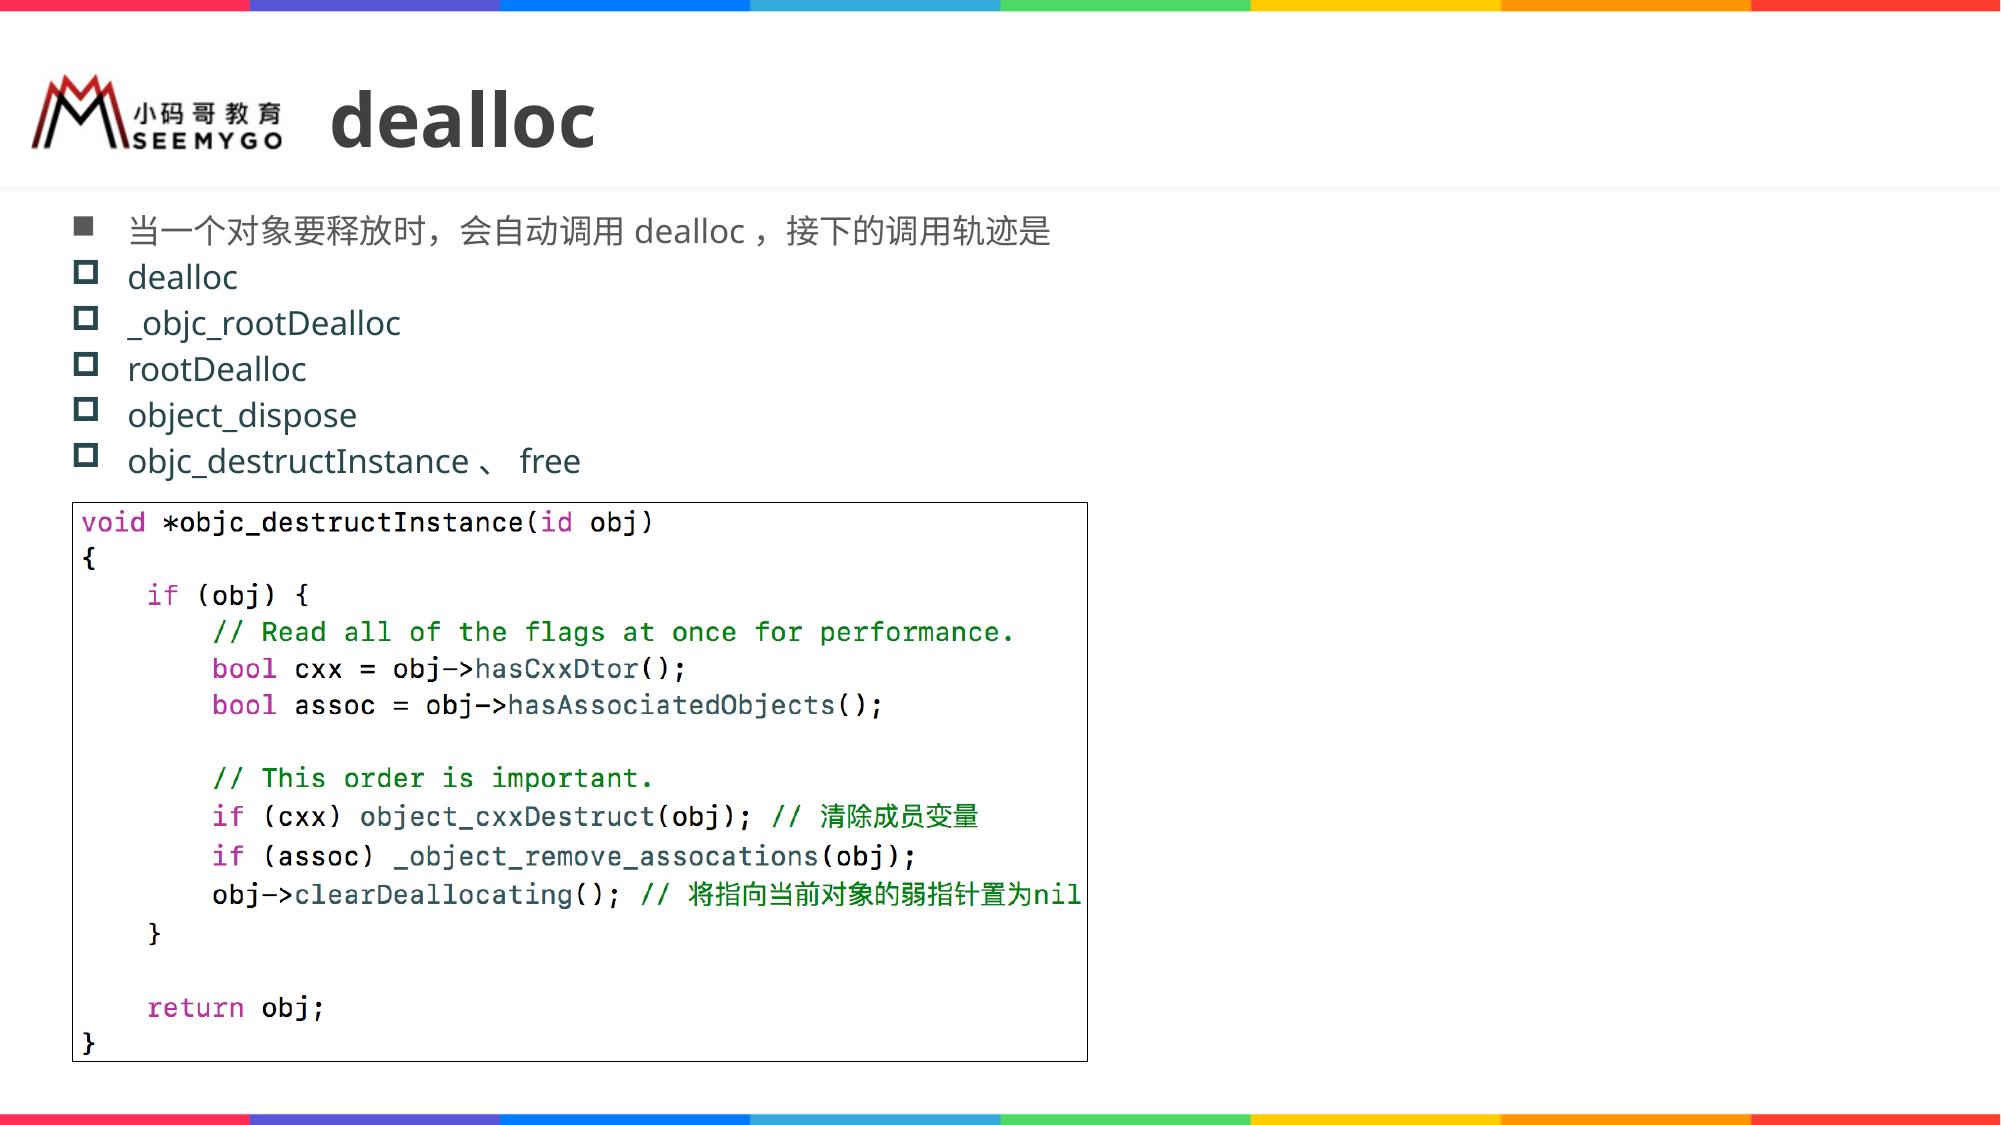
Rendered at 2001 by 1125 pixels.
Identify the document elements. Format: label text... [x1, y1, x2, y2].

picture [0, 0, 2001, 1125]
title dealloc [314, 64, 1968, 182]
text_box 当一个对象要释放时，会自动调用dealloc，接下的调用轨迹是 dealloc _objc_rootDealloc rootDealloc object_dispose objc_destructInstance、free [56, 197, 1943, 484]
